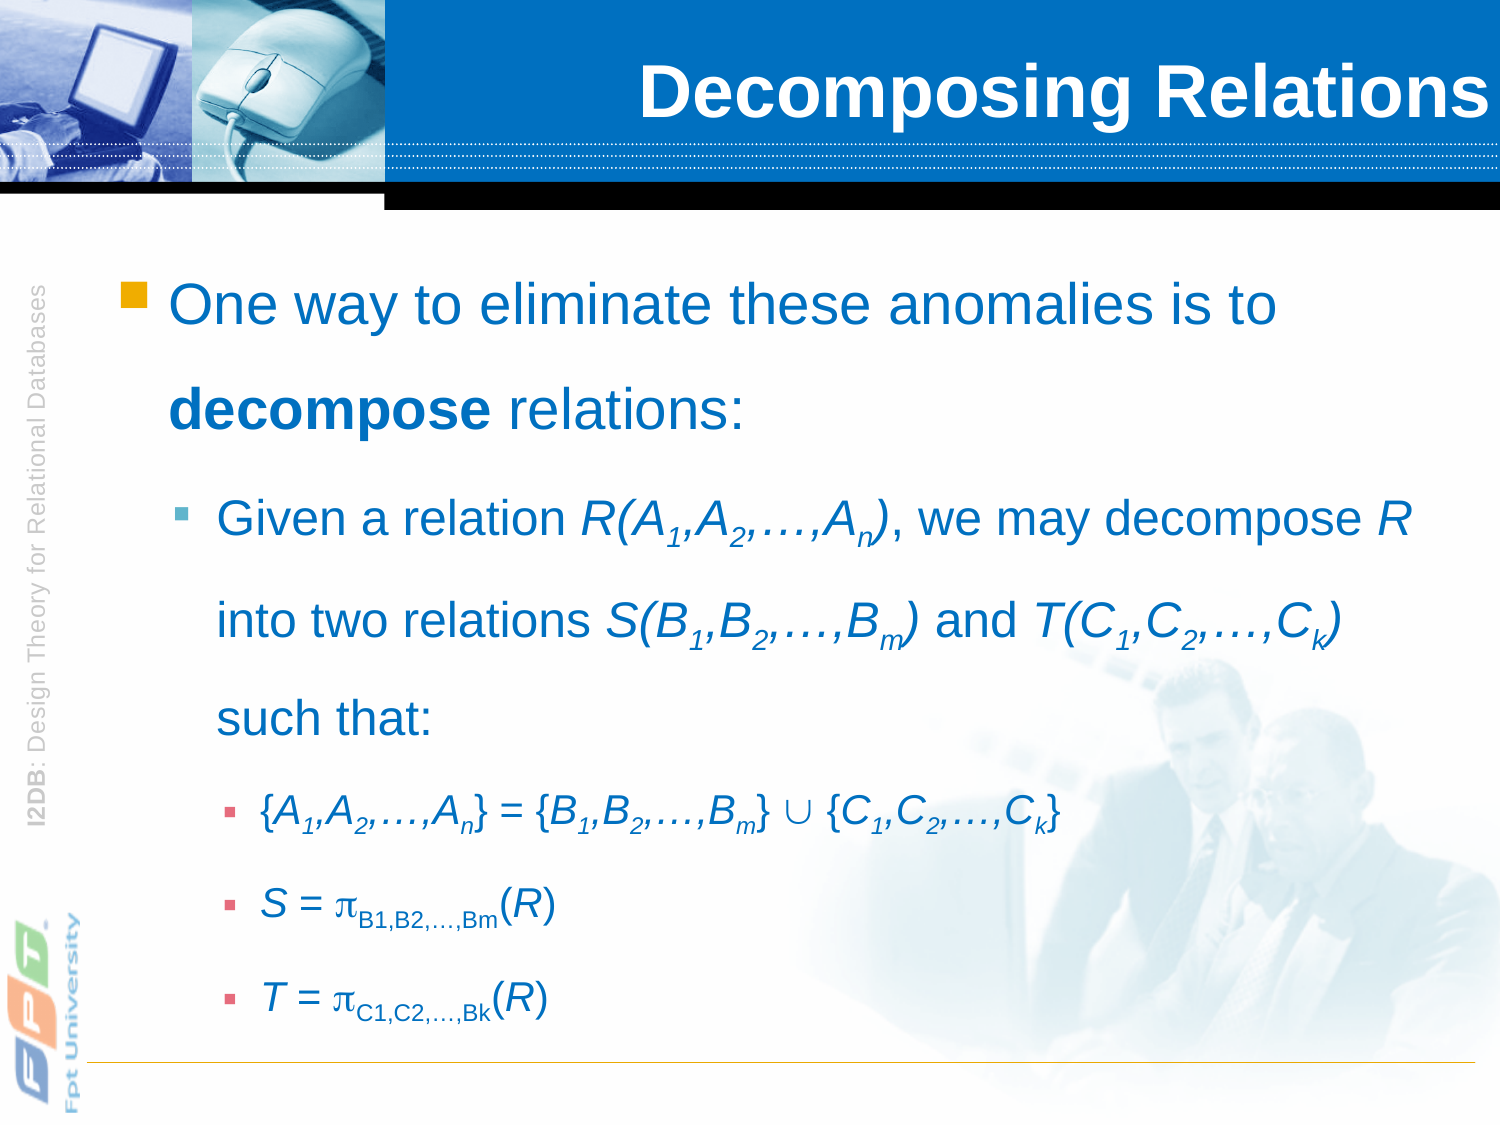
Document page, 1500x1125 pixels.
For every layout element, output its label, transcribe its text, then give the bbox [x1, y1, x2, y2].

title Decomposing Relations [387, 0, 1500, 175]
picture [0, 0, 385, 181]
list One way to eliminate these anomalies is to decompose relations: Given a relation R(A1,A2,…,An), we may decompose R into two relations S(B1,B2,…,Bm) and T(C1,C2,…,Ck) such that: {A1,A2,…,An} = {B1,B2,…,Bm}  {C1,C2,…,Ck} S = B1,B2,…,Bm(R) T = C1,C2,…,Bk(R) [87, 216, 1475, 1050]
table_cell 2.40 [8, 913, 80, 1112]
picture [0, 194, 1500, 1125]
